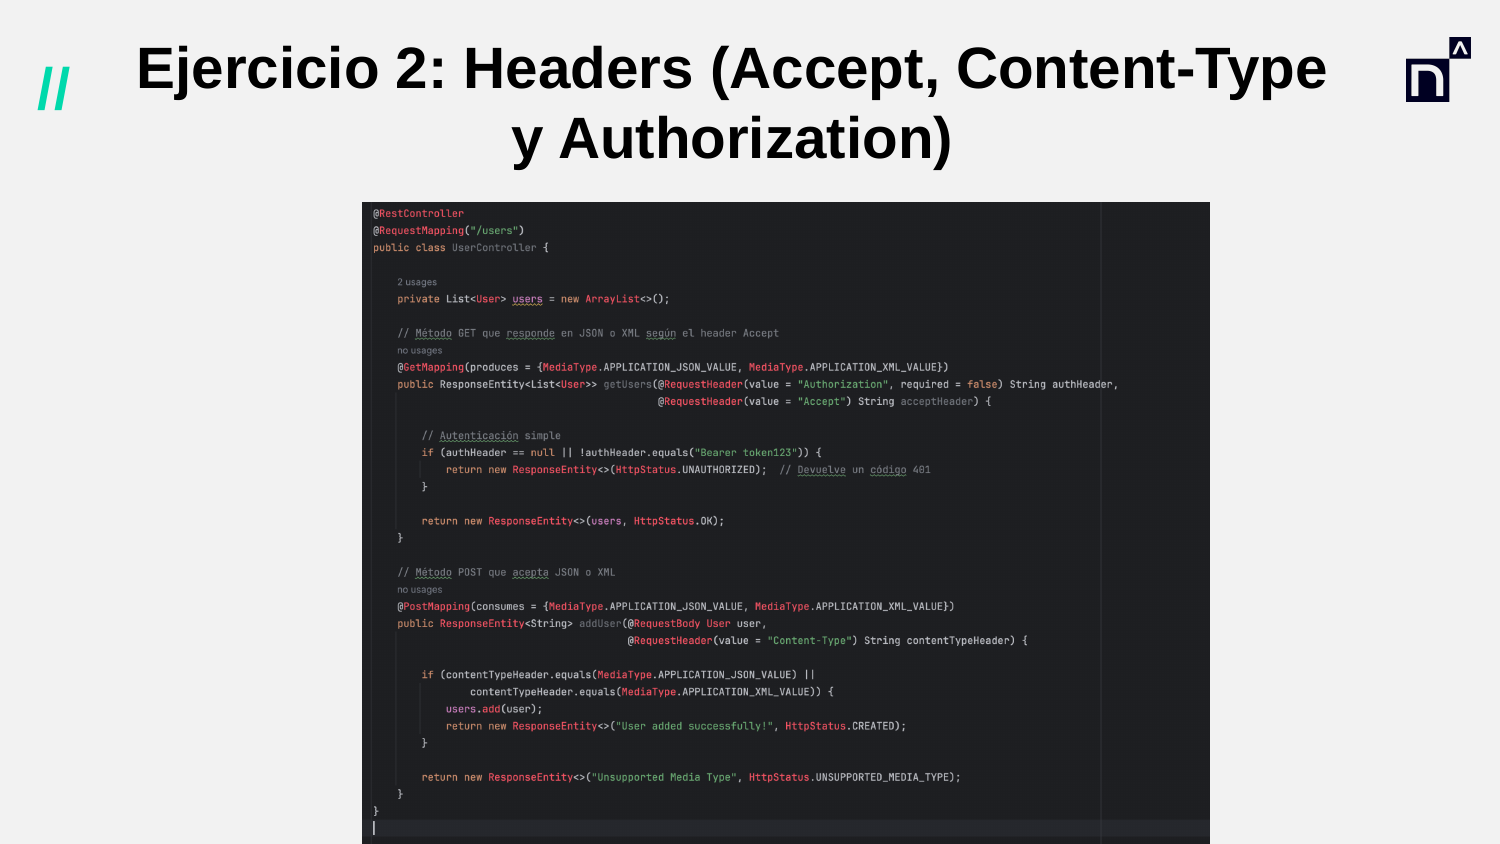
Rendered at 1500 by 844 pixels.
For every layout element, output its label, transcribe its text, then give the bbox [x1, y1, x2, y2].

text_box [68, 118, 1397, 184]
picture [1406, 37, 1471, 102]
picture [362, 201, 1210, 844]
title Ejercicio 2: Headers (Accept, Content-Type y Authorization) [100, 15, 1366, 118]
